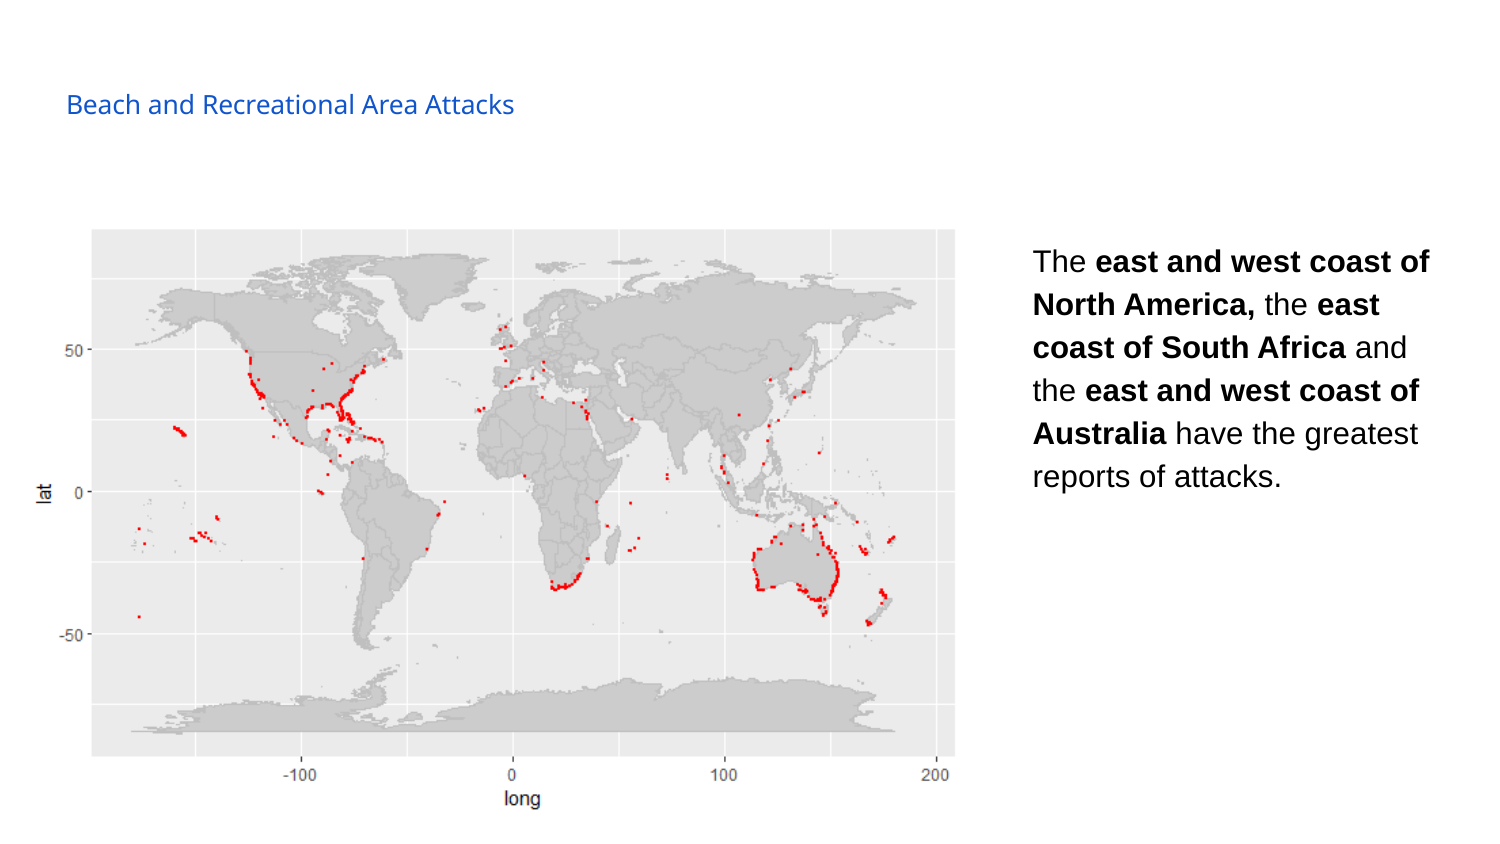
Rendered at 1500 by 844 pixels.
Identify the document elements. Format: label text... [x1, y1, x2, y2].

title Beach and Recreational Area Attacks [51, 72, 1449, 167]
picture [24, 220, 966, 819]
list The east and west coast of North America, the east coast of South Africa and the east and west coast of Australia have the greatest reports of attacks. [1017, 220, 1470, 512]
